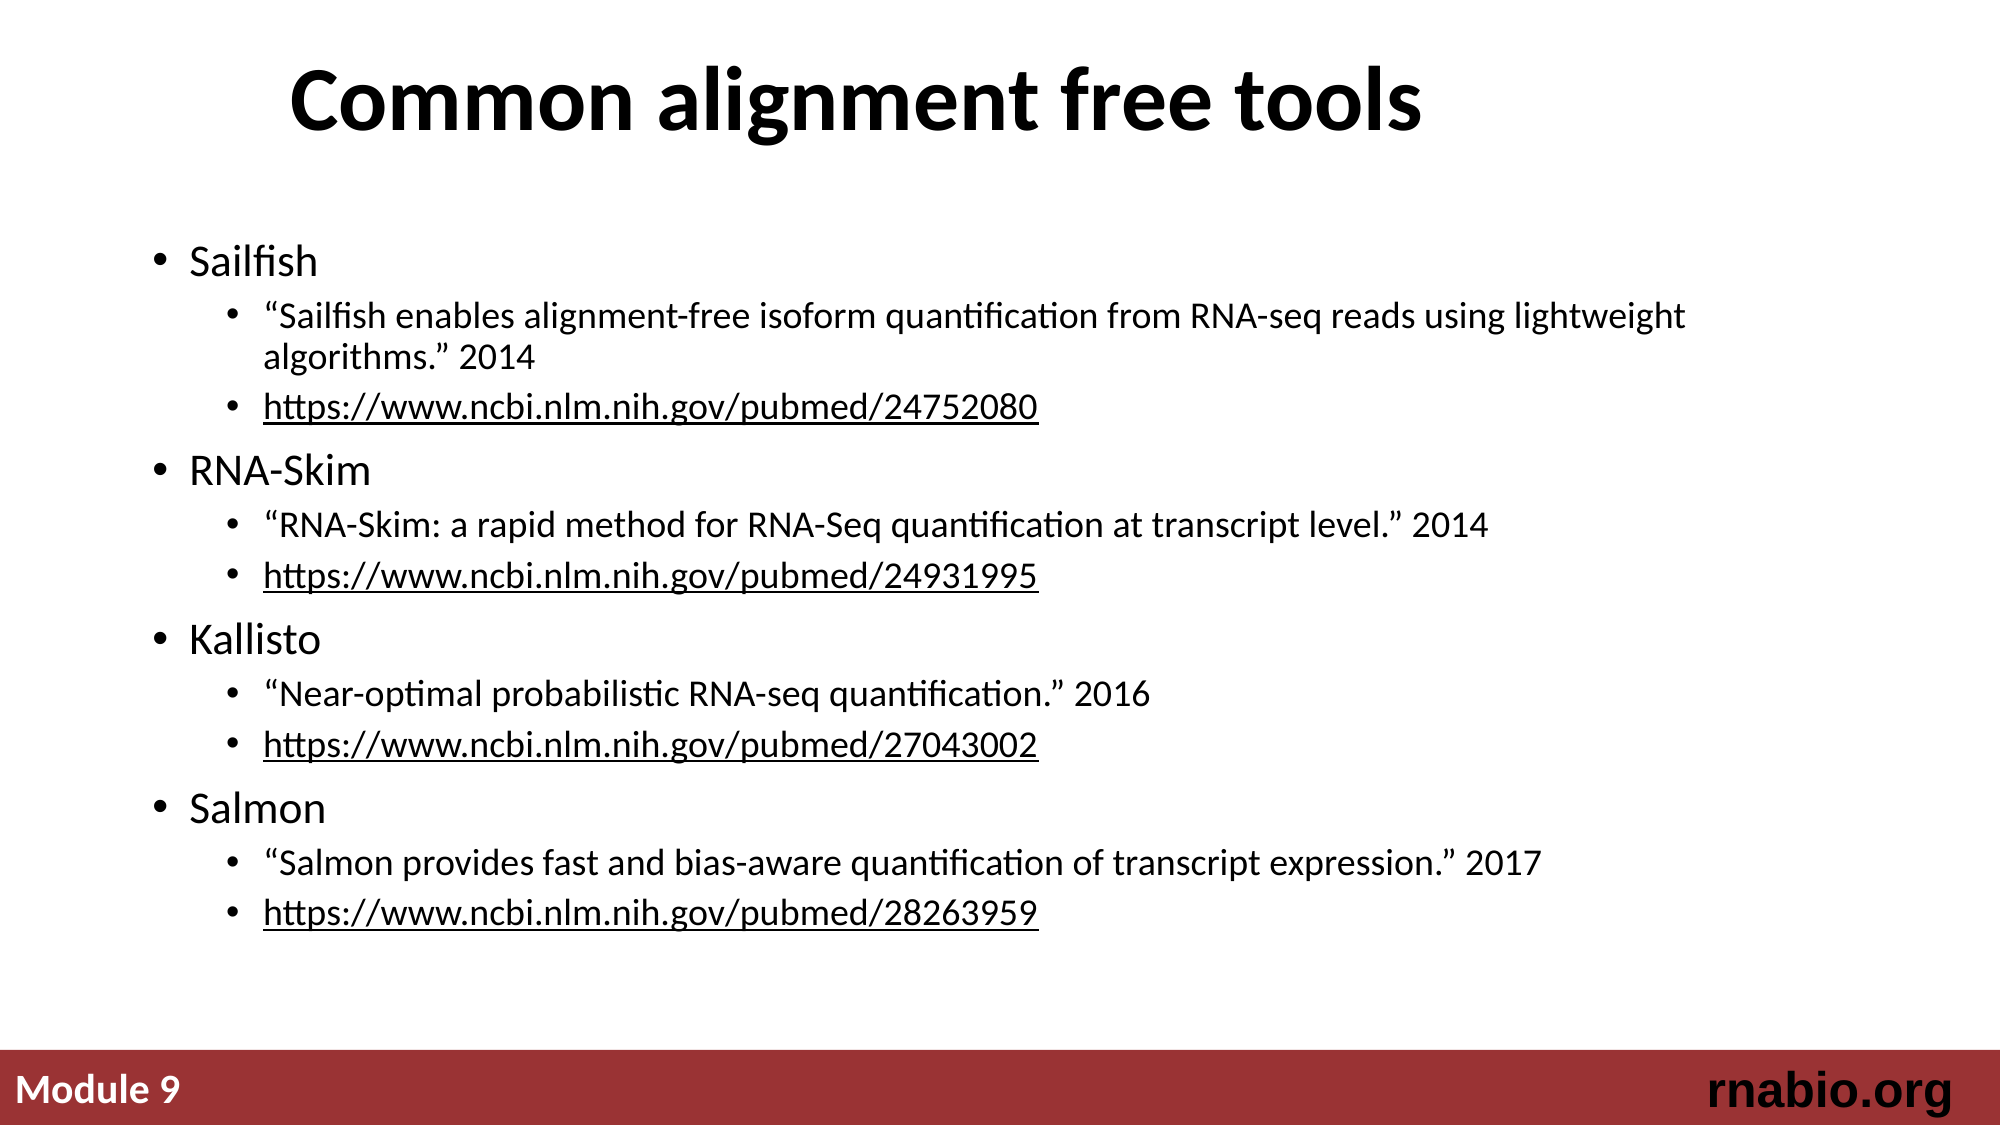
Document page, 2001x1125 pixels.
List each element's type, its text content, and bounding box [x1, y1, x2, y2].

title Common alignment free tools [275, 7, 1725, 195]
list Sailfish “Sailfish enables alignment-free isoform quantification from RNA-seq reads using lightweight algorithms.” 2014 https://www.ncbi.nlm.nih.gov/pubmed/24752080 RNA-Skim “RNA-Skim: a rapid method for RNA-Seq quantification at transcript level.” 2014 https://www.ncbi.nlm.nih.gov/pubmed/24931995 Kallisto “Near-optimal probabilistic RNA-seq quantification.” 2016 https://www.ncbi.nlm.nih.gov/pubmed/27043002 Salmon “Salmon provides fast and bias-aware quantification of transcript expression.” 2017 https://www.ncbi.nlm.nih.gov/pubmed/28263959 [137, 229, 1863, 944]
